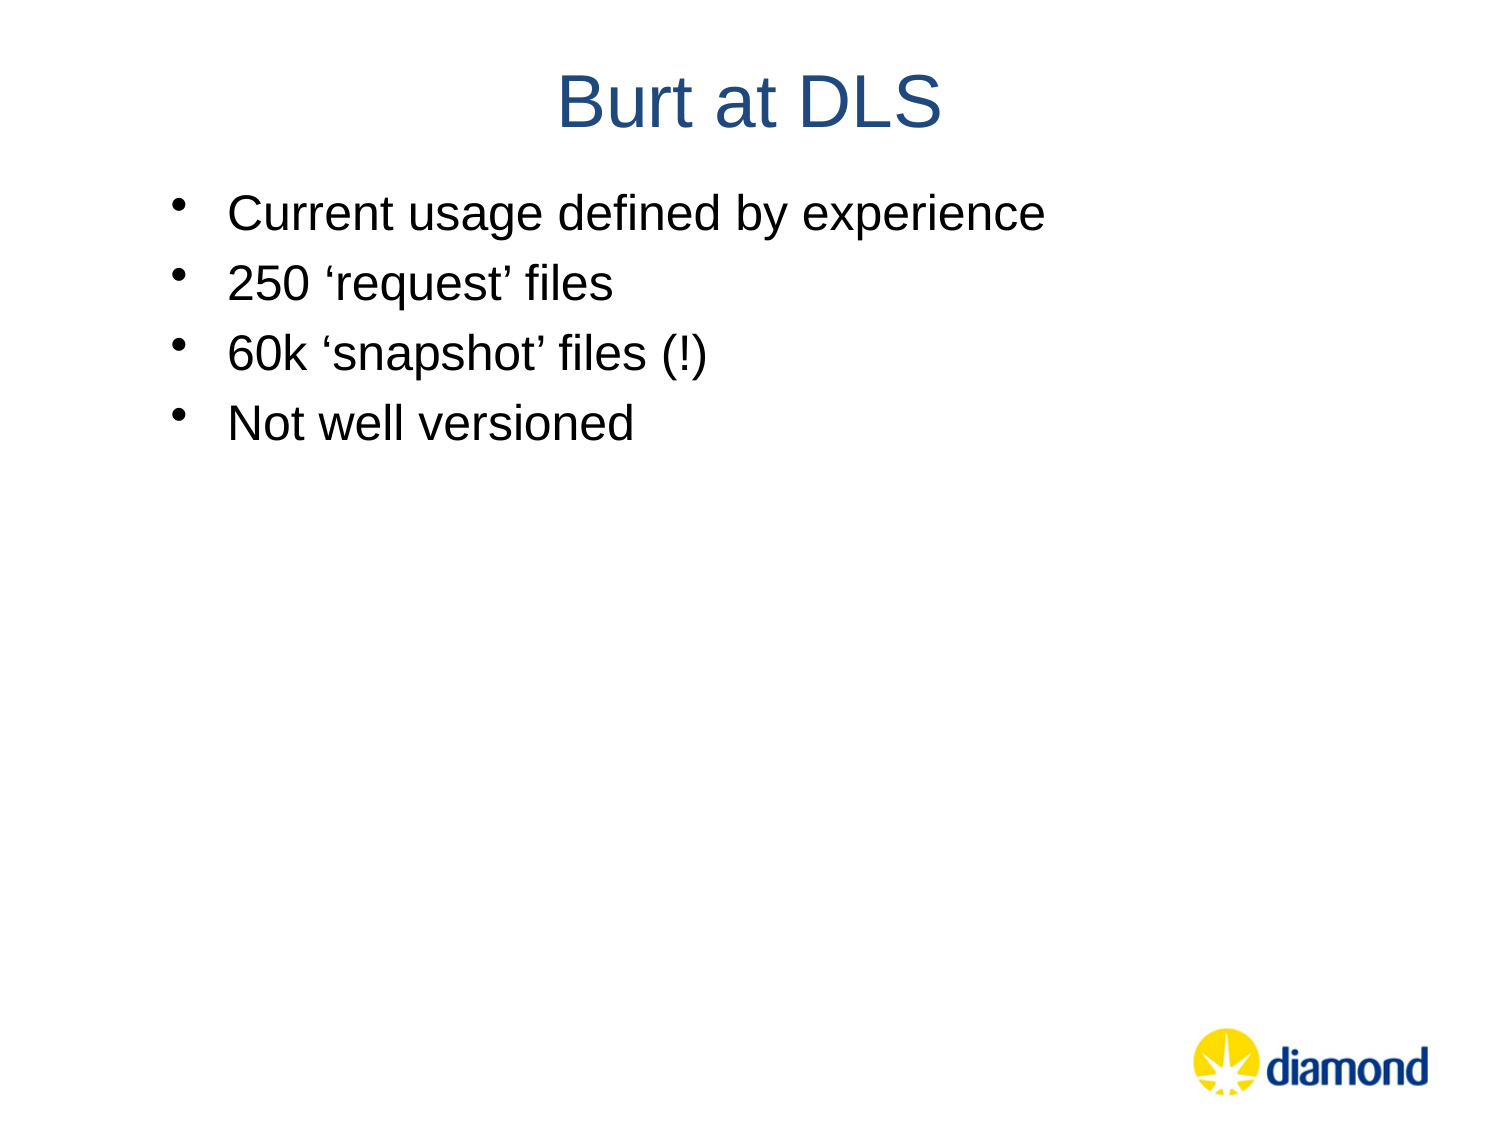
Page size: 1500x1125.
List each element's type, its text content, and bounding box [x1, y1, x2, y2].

picture [1190, 1025, 1432, 1100]
title Burt at DLS [74, 44, 1426, 150]
list Current usage defined by experience 250 ‘request’ files 60k ‘snapshot’ files (!) Not well versioned [155, 172, 1400, 1036]
